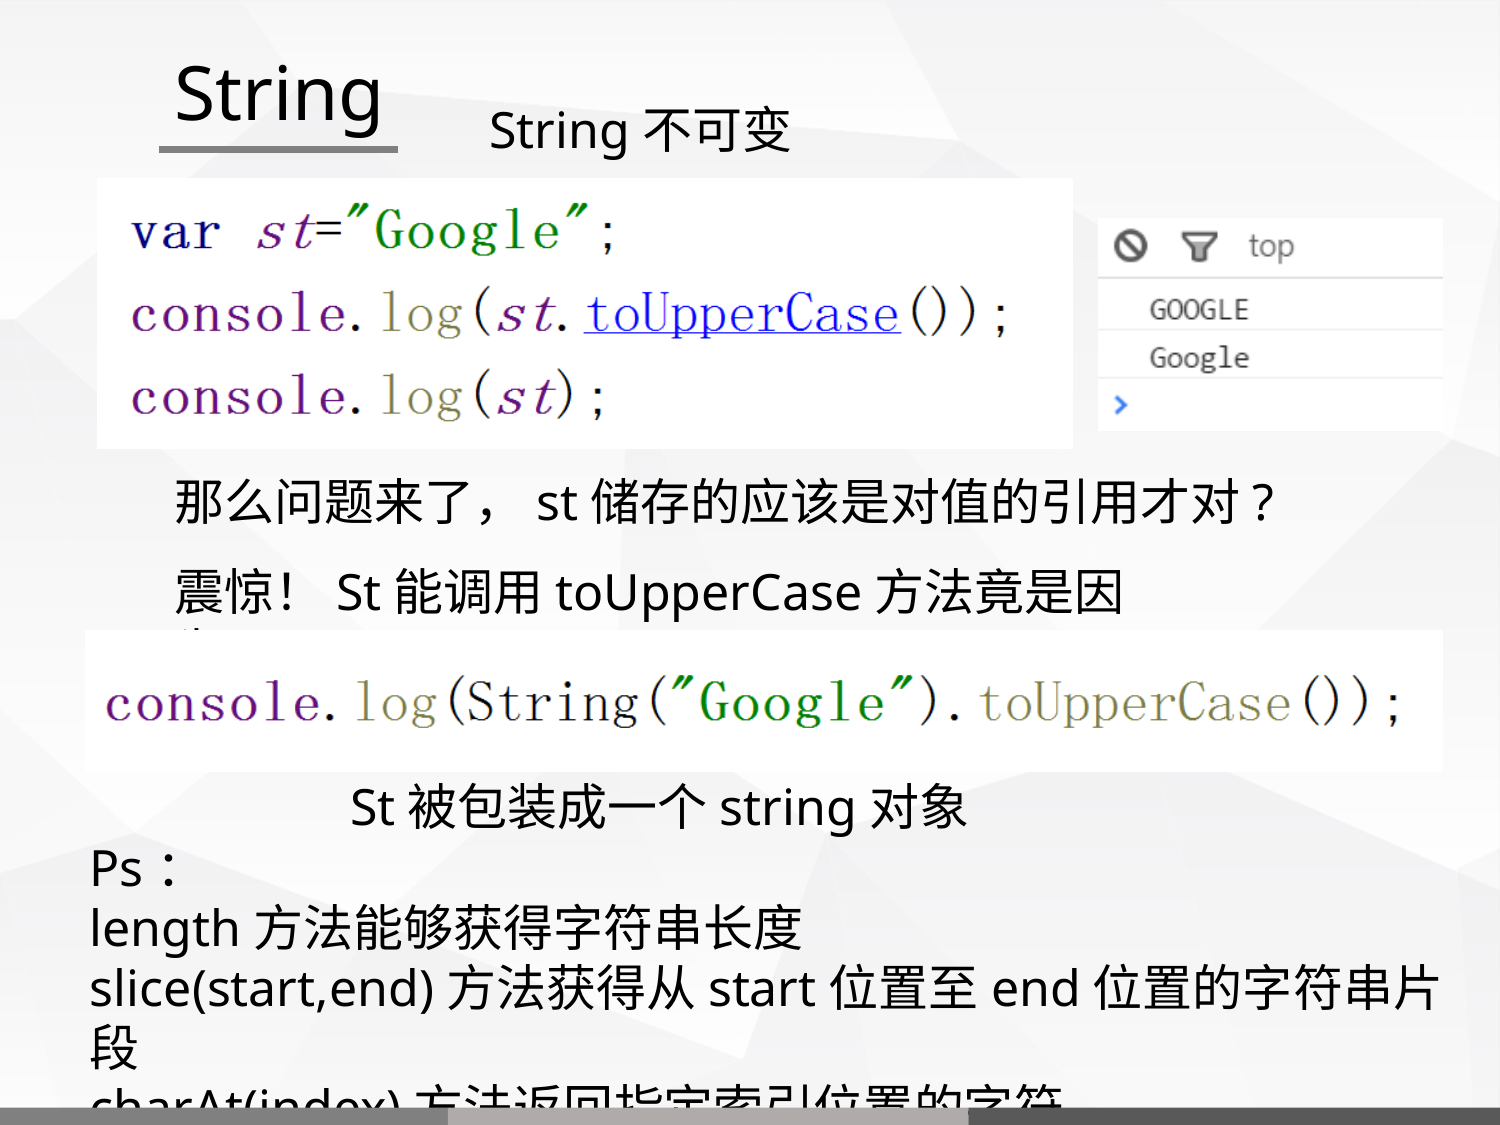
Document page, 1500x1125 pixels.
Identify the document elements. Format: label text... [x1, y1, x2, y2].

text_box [0, 1107, 1500, 1125]
picture [0, 0, 1500, 1107]
text_box St被包装成一个string对象 [335, 772, 1099, 828]
text_box 震惊！St能调用toUpperCase方法竟是因为 [159, 552, 1172, 630]
text_box String [159, 38, 460, 144]
text_box String不可变 [474, 91, 812, 167]
text_box 那么问题来了，st储存的应该是对值的引用才对? [159, 462, 1275, 538]
text_box Ps： length方法能够获得字符串长度 slice(start,end)方法获得从start位置至end位置的字符串片段 charAt(index)方法返回指定索引位置的字符 [74, 828, 1468, 1107]
